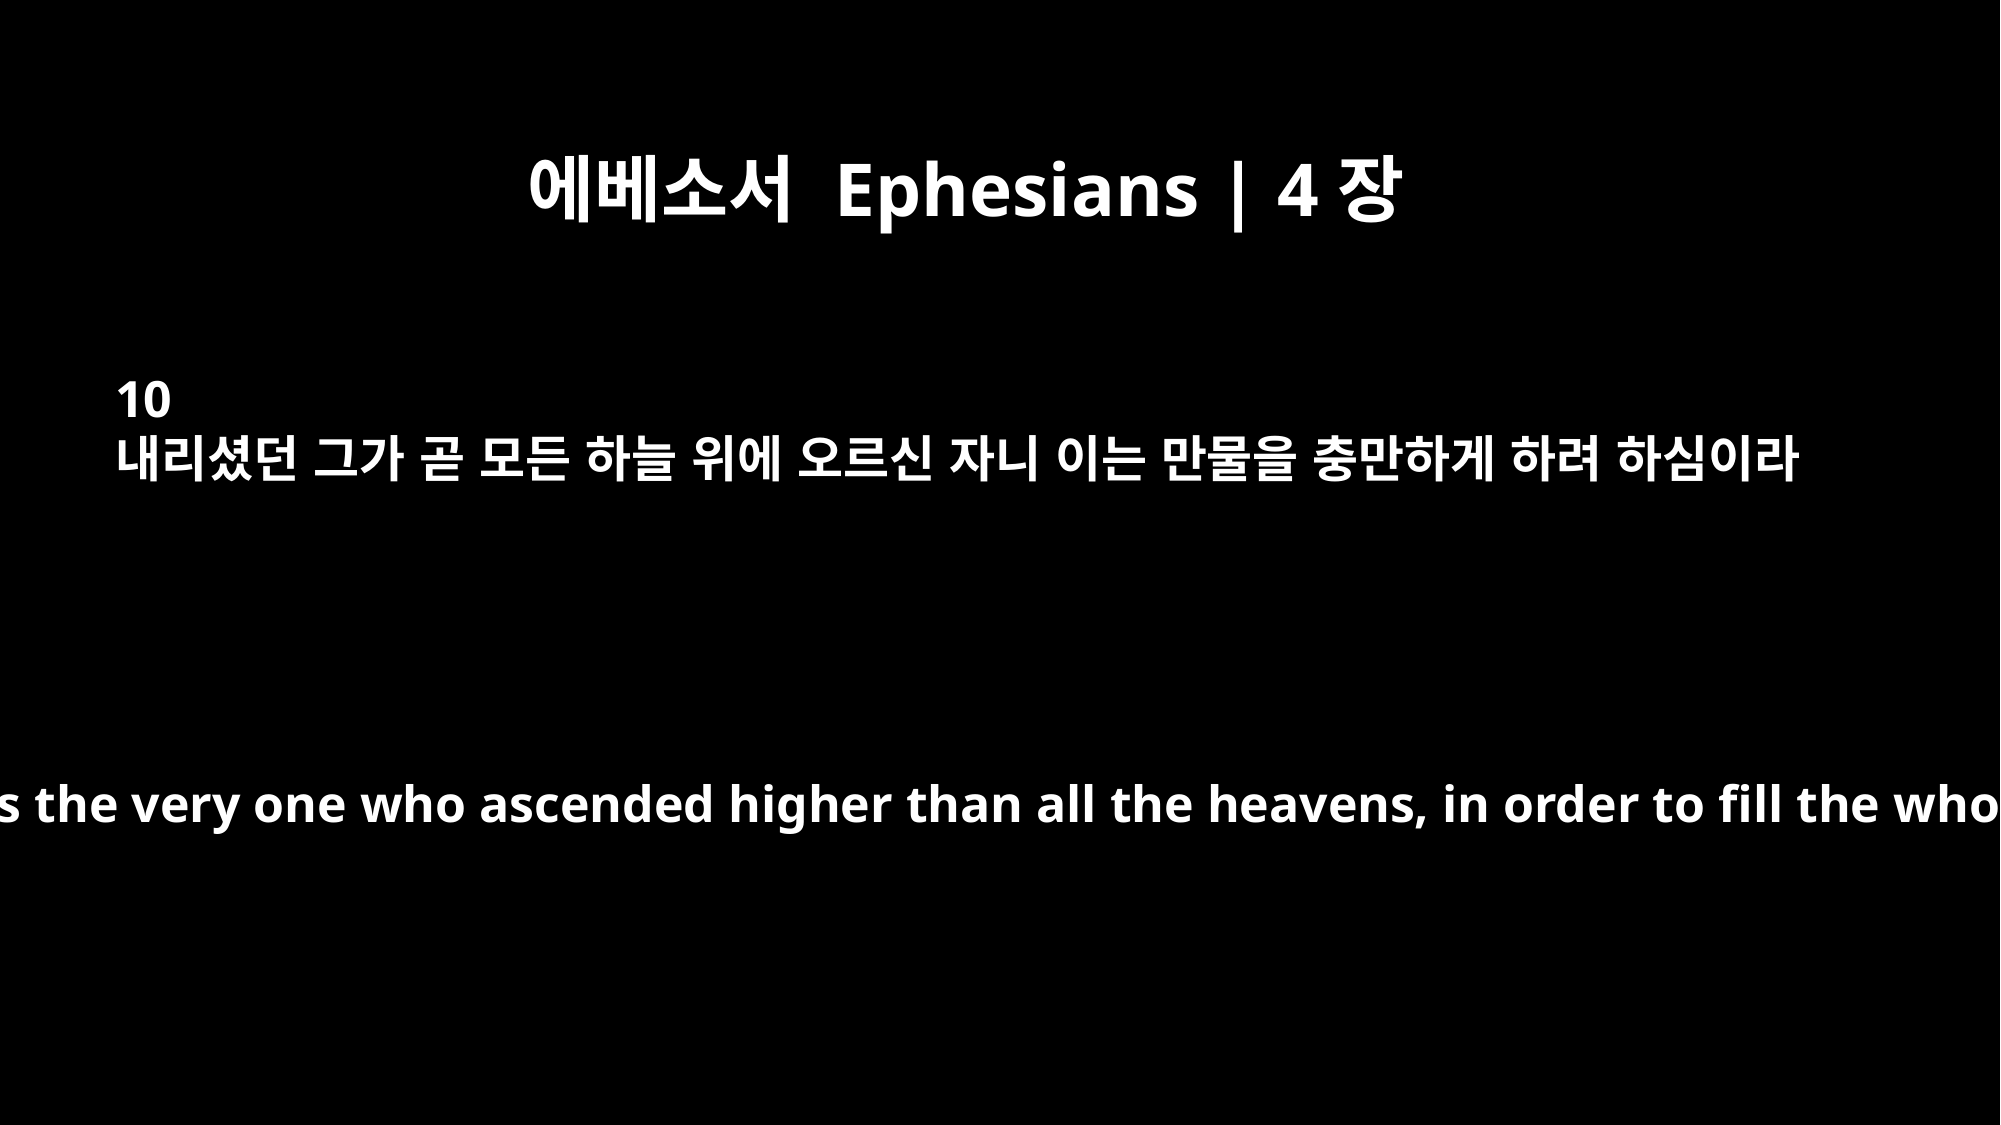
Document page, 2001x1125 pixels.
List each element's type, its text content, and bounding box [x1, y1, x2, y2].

text_box He who descended is the very one who ascended higher than all the heavens, in order to fill the whole universe.) [0, 764, 2000, 840]
text_box 10 내리셨던 그가 곧 모든 하늘 위에 오르신 자니 이는 만물을 충만하게 하려 하심이라 [100, 359, 1817, 495]
text_box 에베소서 Ephesians | 4장 [512, 136, 1420, 239]
